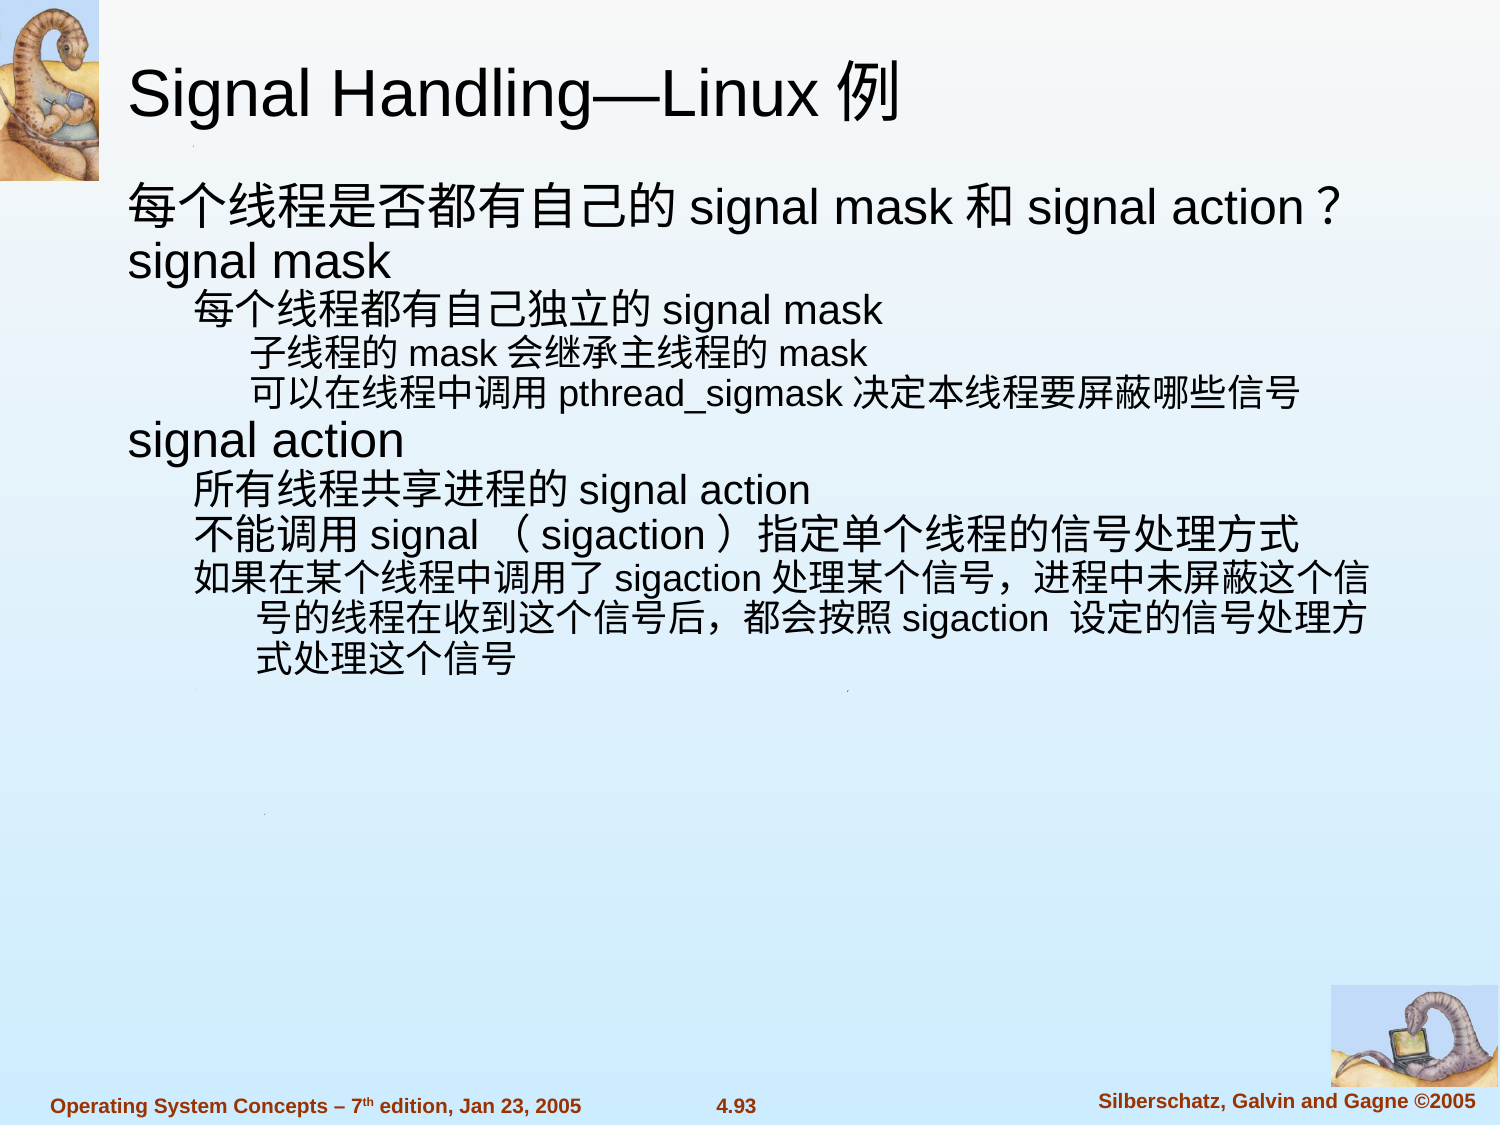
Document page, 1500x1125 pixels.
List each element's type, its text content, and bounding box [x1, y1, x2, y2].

list 每个线程是否都有自己的signal mask和signal action？ signal mask 每个线程都有自己独立的signal mask 子线程的mask会继承主线程的mask 可以在线程中调用pthread_sigmask决定本线程要屏蔽哪些信号 signal action 所有线程共享进程的signal action 不能调用signal（sigaction）指定单个线程的信号处理方式 如果在某个线程中调用了sigaction处理某个信号，进程中未屏蔽这个信号的线程在收到这个信号后，都会按照sigaction 设定的信号处理方式处理这个信号 [112, 173, 1387, 1032]
title Signal Handling—Linux例 [112, 37, 1438, 138]
picture [0, 0, 99, 181]
picture [1331, 985, 1498, 1087]
